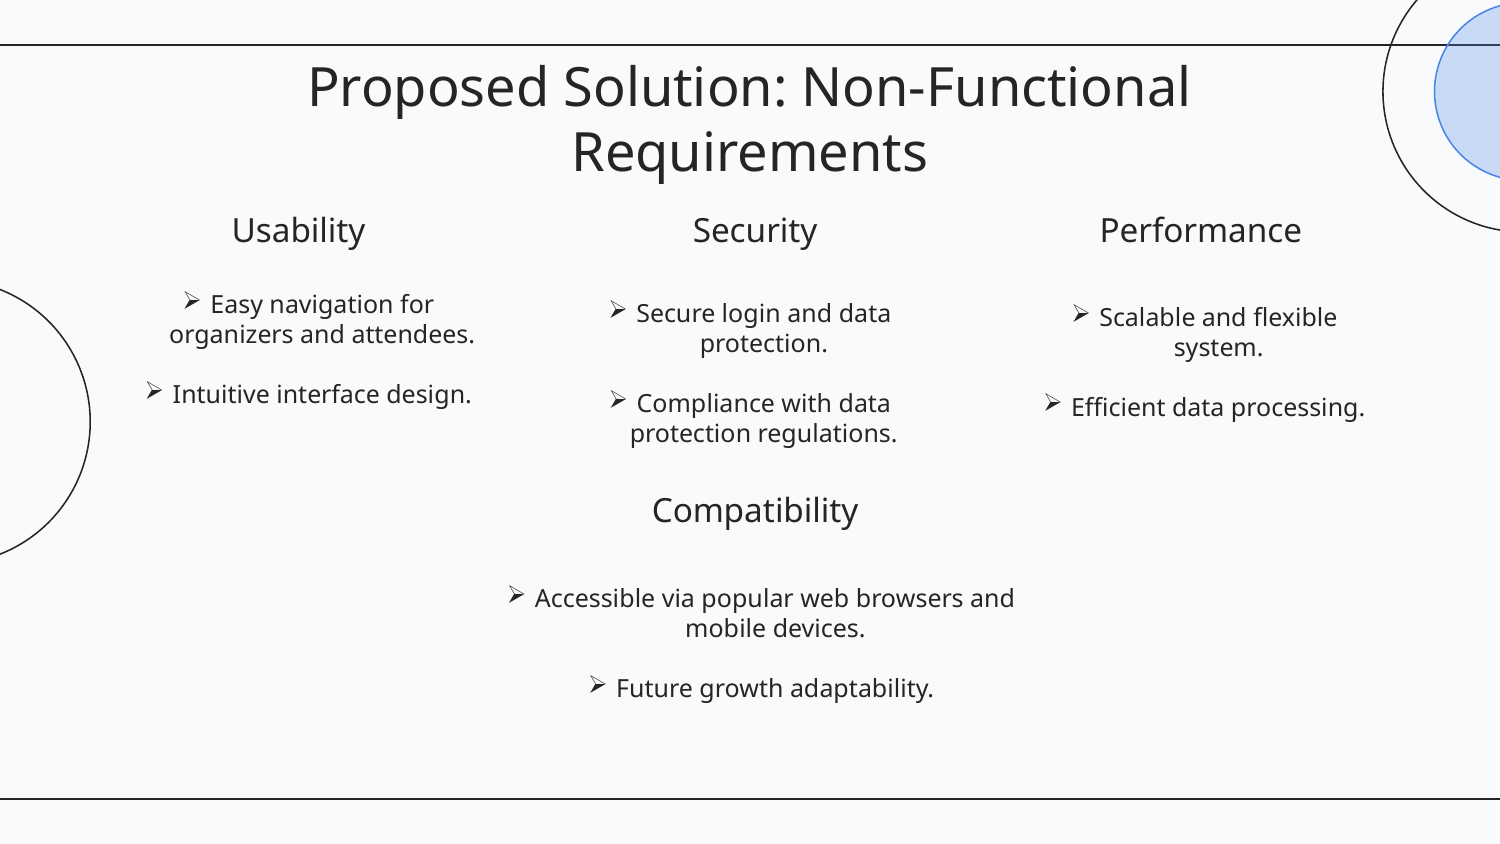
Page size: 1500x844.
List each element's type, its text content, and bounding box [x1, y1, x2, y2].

subtitle Secure login and data protection. Compliance with data protection regulations. [531, 282, 969, 436]
subtitle Scalable and flexible system. Efficient data processing. [1024, 286, 1385, 440]
subtitle Usability [87, 204, 506, 265]
subtitle Performance [1020, 204, 1382, 265]
subtitle Accessible via popular web browsers and mobile devices. Future growth adaptability. [484, 567, 1039, 723]
subtitle Security [506, 204, 1005, 265]
title Proposed Solution: Non-Functional Requirements [118, 66, 1382, 167]
subtitle Easy navigation for organizers and attendees. Intuitive interface design. [118, 273, 499, 363]
subtitle Compatibility [406, 484, 1104, 545]
